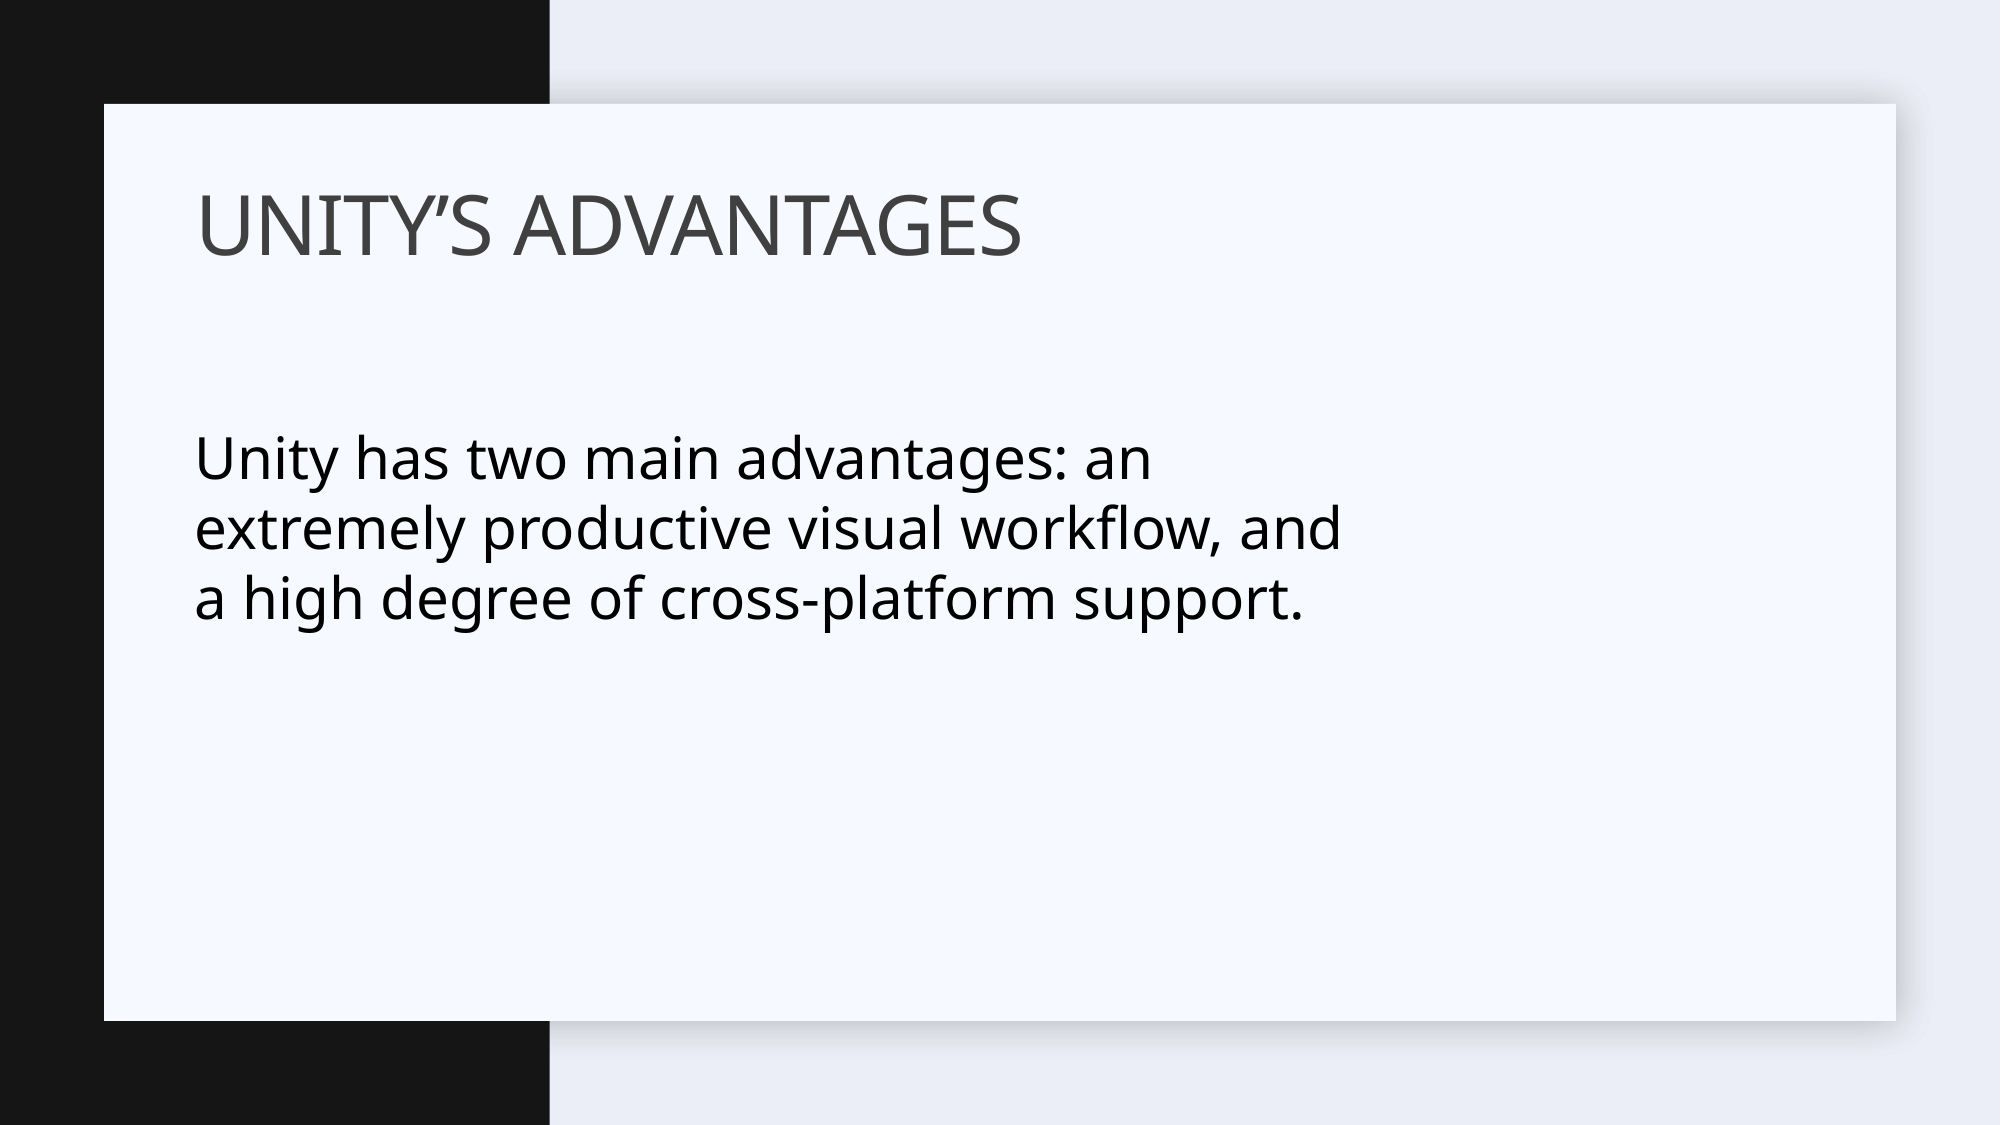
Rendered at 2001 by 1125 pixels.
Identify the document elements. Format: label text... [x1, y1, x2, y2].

title Unity’s advantages [180, 154, 1830, 303]
text_box Unity has two main advantages: an extremely productive visual workflow, and a high degree of cross-platform support. [179, 413, 1374, 639]
